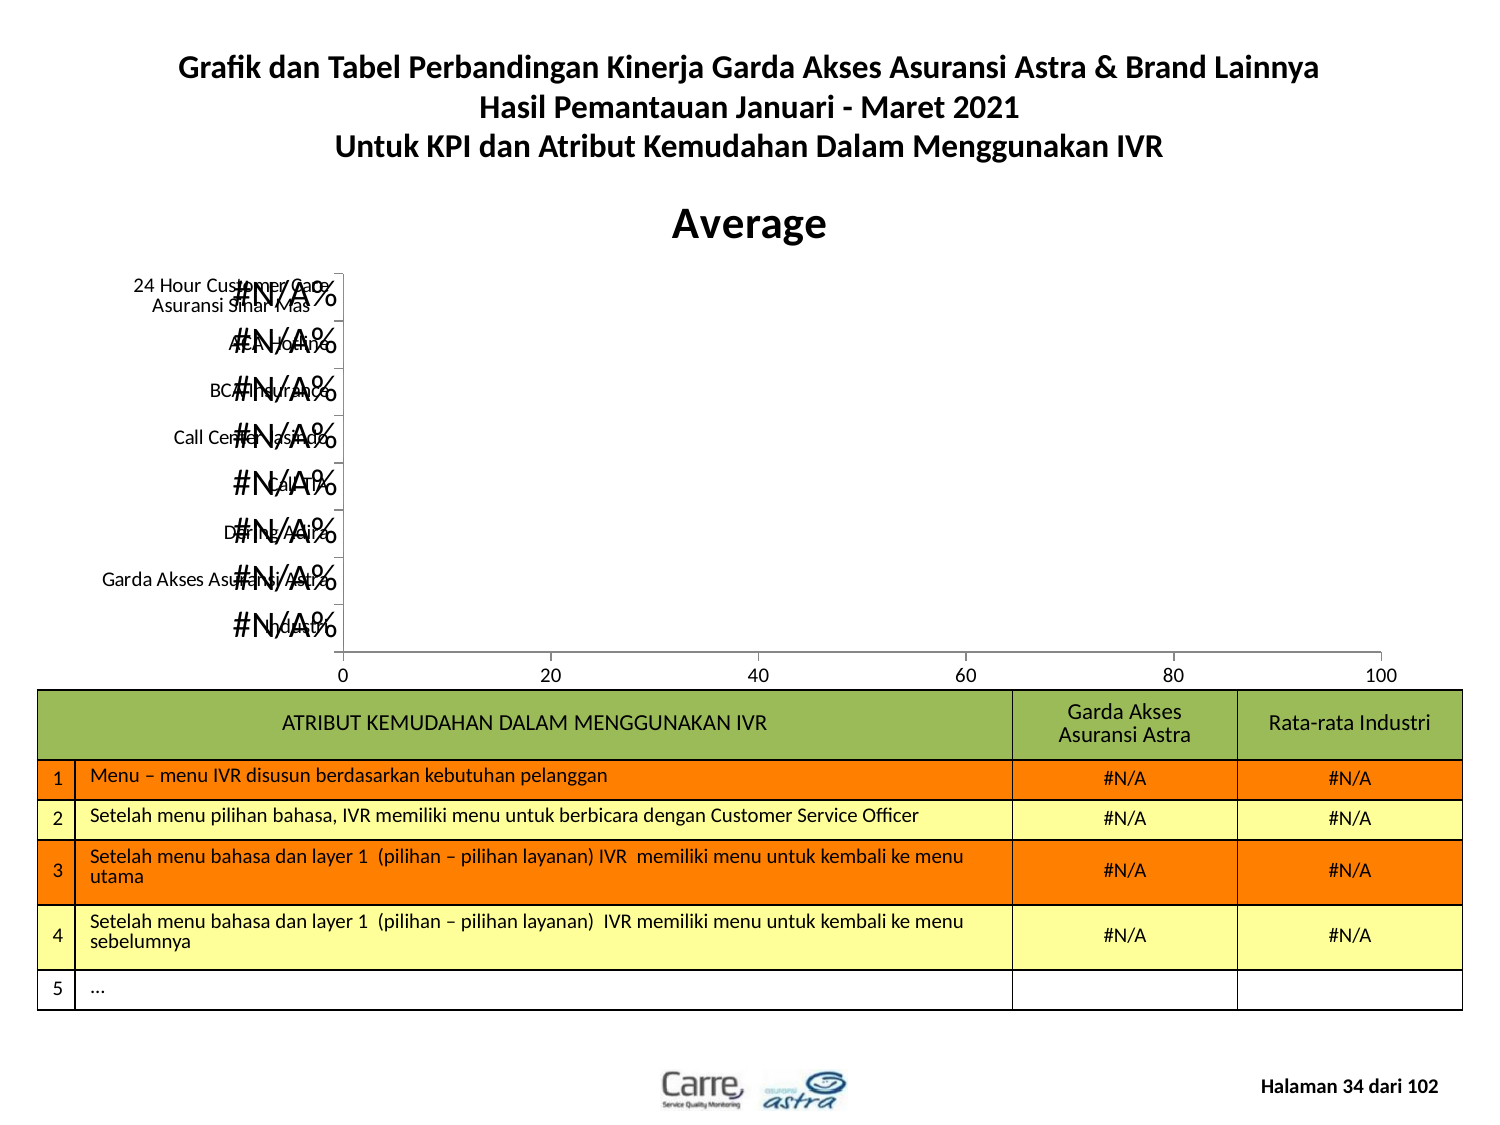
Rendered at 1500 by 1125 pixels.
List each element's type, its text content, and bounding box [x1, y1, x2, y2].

table_cell #N/A [1013, 906, 1237, 969]
table_cell #N/A [1013, 801, 1237, 839]
table_cell [1238, 971, 1462, 1009]
chart [74, 172, 1426, 698]
table_cell ... [76, 971, 1012, 1009]
table_cell 5 [38, 971, 74, 1009]
table_cell Setelah menu pilihan bahasa, IVR memiliki menu untuk berbicara dengan Customer Service Officer [76, 801, 1012, 839]
text_box Halaman 34 dari 102 [1246, 1065, 1454, 1105]
table_cell Menu – menu IVR disusun berdasarkan kebutuhan pelanggan [76, 761, 1012, 799]
text_box Grafik dan Tabel Perbandingan Kinerja Garda Akses Asuransi Astra & Brand Lainnya Hasil Pemantauan Januari - Maret 2021 Untuk KPI dan Atribut Kemudahan Dalam Menggunakan IVR [163, 37, 1337, 170]
table_cell #N/A [1013, 761, 1237, 799]
table_header ATRIBUT KEMUDAHAN DALAM MENGGUNAKAN IVR [38, 691, 1012, 759]
table_cell [1013, 971, 1237, 1009]
table_cell 3 [38, 841, 74, 904]
table_cell 4 [38, 906, 74, 969]
table_cell #N/A [1013, 841, 1237, 904]
table_cell 2 [38, 801, 74, 839]
table_header Rata-rata Industri [1238, 691, 1462, 759]
table_cell Setelah menu bahasa dan layer 1 (pilihan – pilihan layanan) IVR memiliki menu untuk kembali ke menu sebelumnya [76, 906, 1012, 969]
table_cell Setelah menu bahasa dan layer 1 (pilihan – pilihan layanan) IVR memiliki menu untuk kembali ke menu utama [76, 841, 1012, 904]
table_cell #N/A [1238, 761, 1462, 799]
picture [659, 1064, 848, 1118]
table_header Garda Akses Asuransi Astra [1013, 707, 1237, 759]
table_cell #N/A [1238, 801, 1462, 839]
table_cell 1 [38, 761, 74, 799]
table_cell #N/A [1238, 906, 1462, 969]
table_cell #N/A [1238, 841, 1462, 904]
